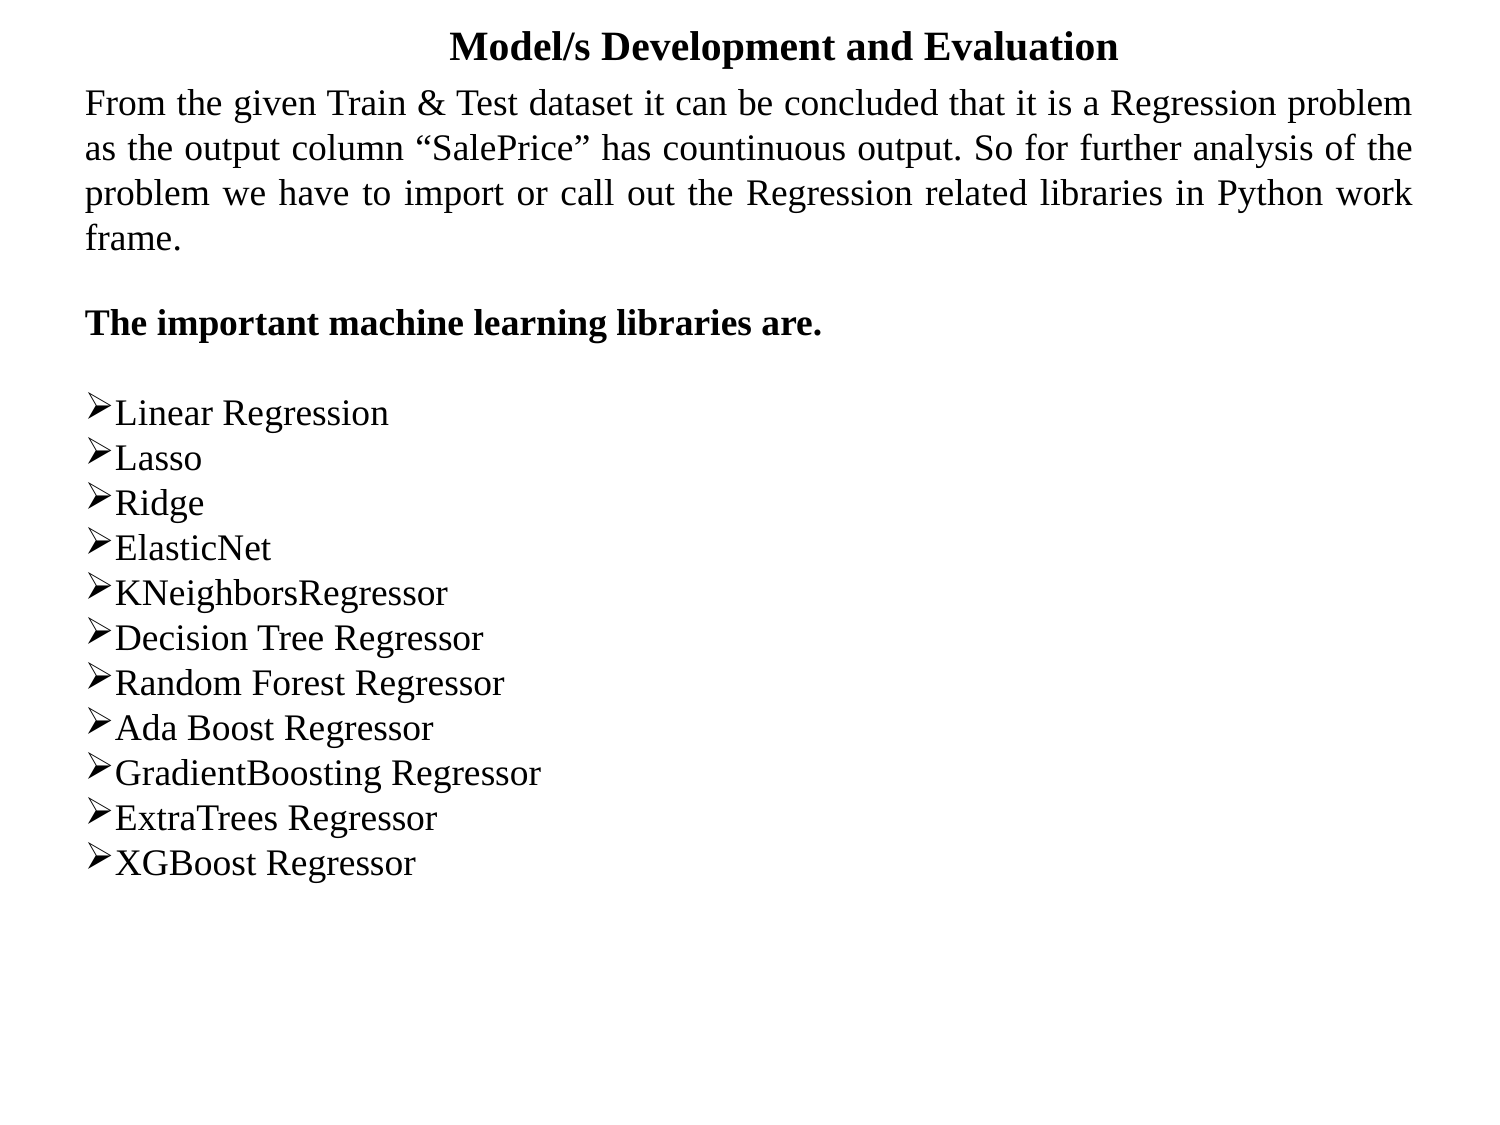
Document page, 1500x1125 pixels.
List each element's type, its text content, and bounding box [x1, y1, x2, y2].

text_box Model/s Development and Evaluation [434, 11, 1135, 70]
text_box From the given Train & Test dataset it can be concluded that it is a Regression problem as the output column “SalePrice” has countinuous output. So for further analysis of the problem we have to import or call out the Regression related libraries in Python work frame. [70, 70, 1430, 265]
text_box The important machine learning libraries are. Linear Regression Lasso Ridge ElasticNet KNeighborsRegressor Decision Tree Regressor Random Forest Regressor Ada Boost Regressor GradientBoosting Regressor ExtraTrees Regressor XGBoost Regressor [70, 290, 1430, 981]
